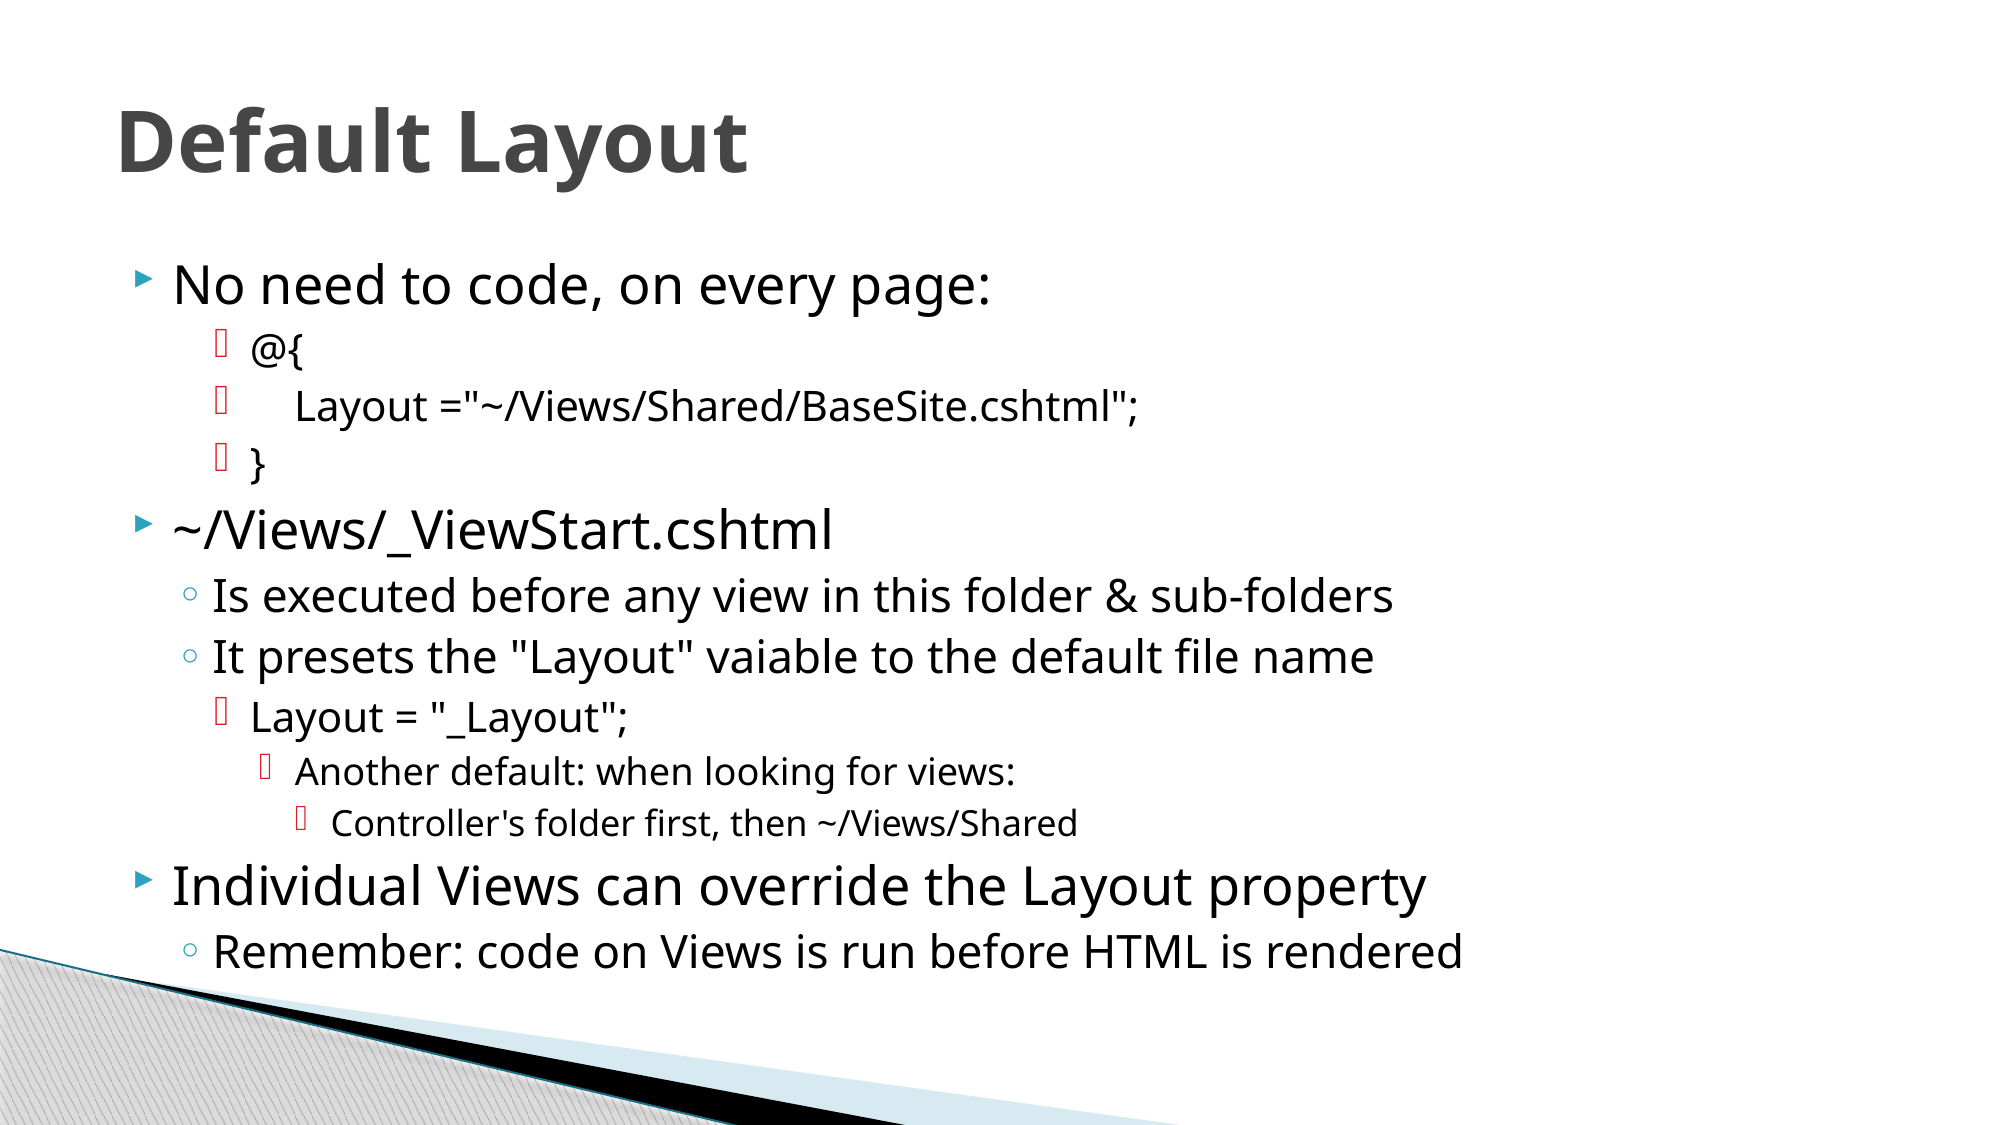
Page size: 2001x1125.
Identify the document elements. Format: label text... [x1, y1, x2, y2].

title Default Layout [99, 45, 1900, 233]
list No need to code, on every page: @{ Layout ="~/Views/Shared/BaseSite.cshtml"; } ~/Views/_ViewStart.cshtml Is executed before any view in this folder & sub-folders It presets the "Layout" vaiable to the default file name Layout = "_Layout"; Another default: when looking for views: Controller's folder first, then ~/Views/Shared Individual Views can override the Layout property Remember: code on Views is run before HTML is rendered [99, 243, 1900, 986]
